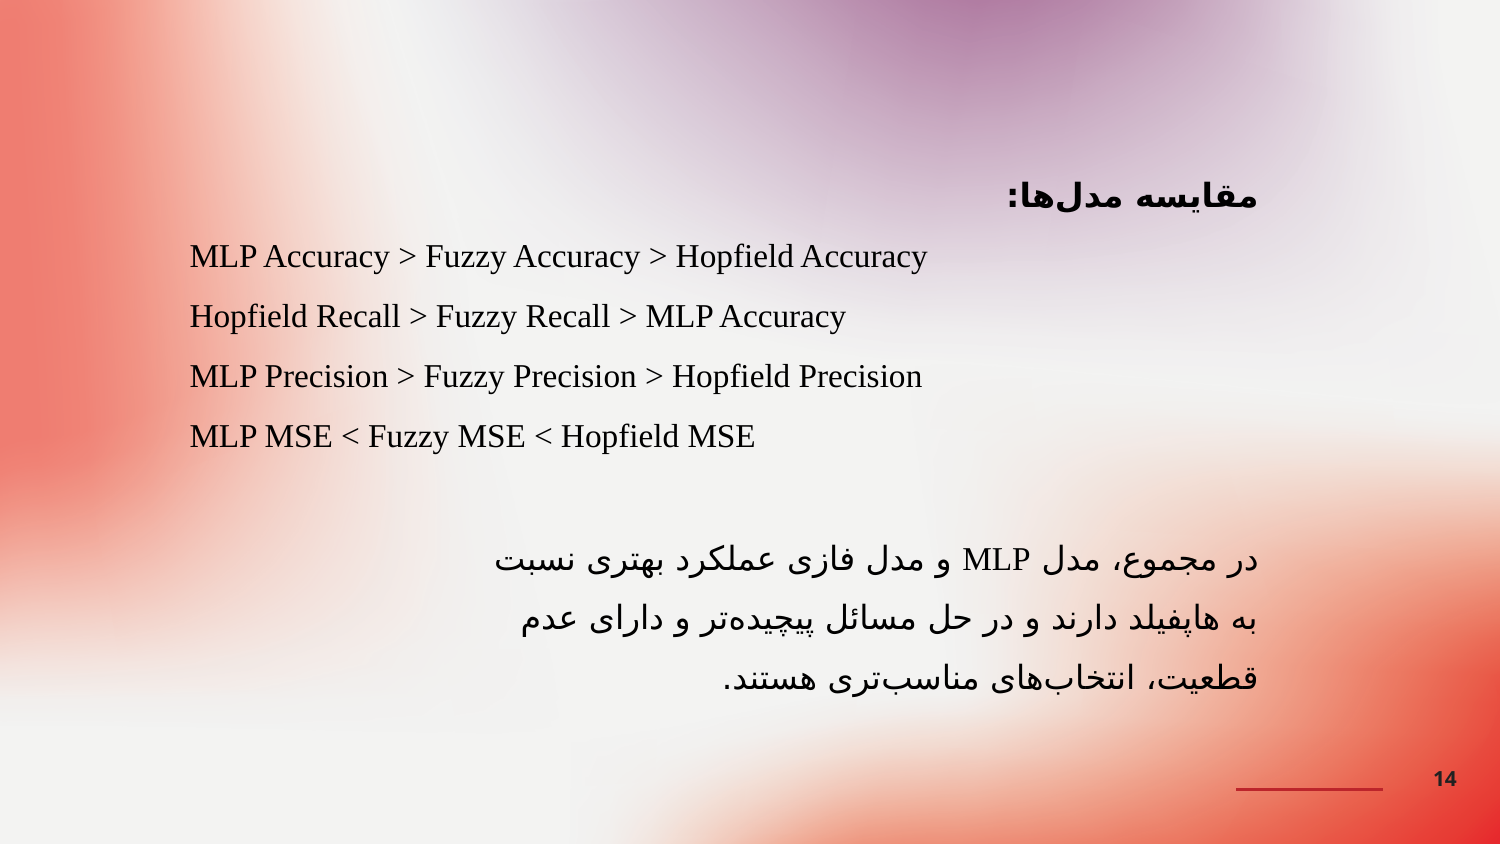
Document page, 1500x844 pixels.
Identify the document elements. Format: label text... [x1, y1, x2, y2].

slide_number 14 [1381, 750, 1472, 801]
text_box در مجموع، مدل MLP و مدل فازی عملکرد بهتری نسبت به هاپفیلد دارند و در حل مسائل پیچیده‌تر و دارای عدم قطعیت، انتخاب‌های مناسب‌تری هستند. [457, 509, 1274, 704]
picture [0, 0, 1500, 844]
text_box مقایسه مدل‌ها: MLP Accuracy > Fuzzy Accuracy > Hopfield Accuracy Hopfield Recall > Fuzzy Recall > MLP Accuracy MLP Precision > Fuzzy Precision > Hopfield Precision MLP MSE < Fuzzy MSE < Hopfield MSE [174, 147, 1274, 462]
